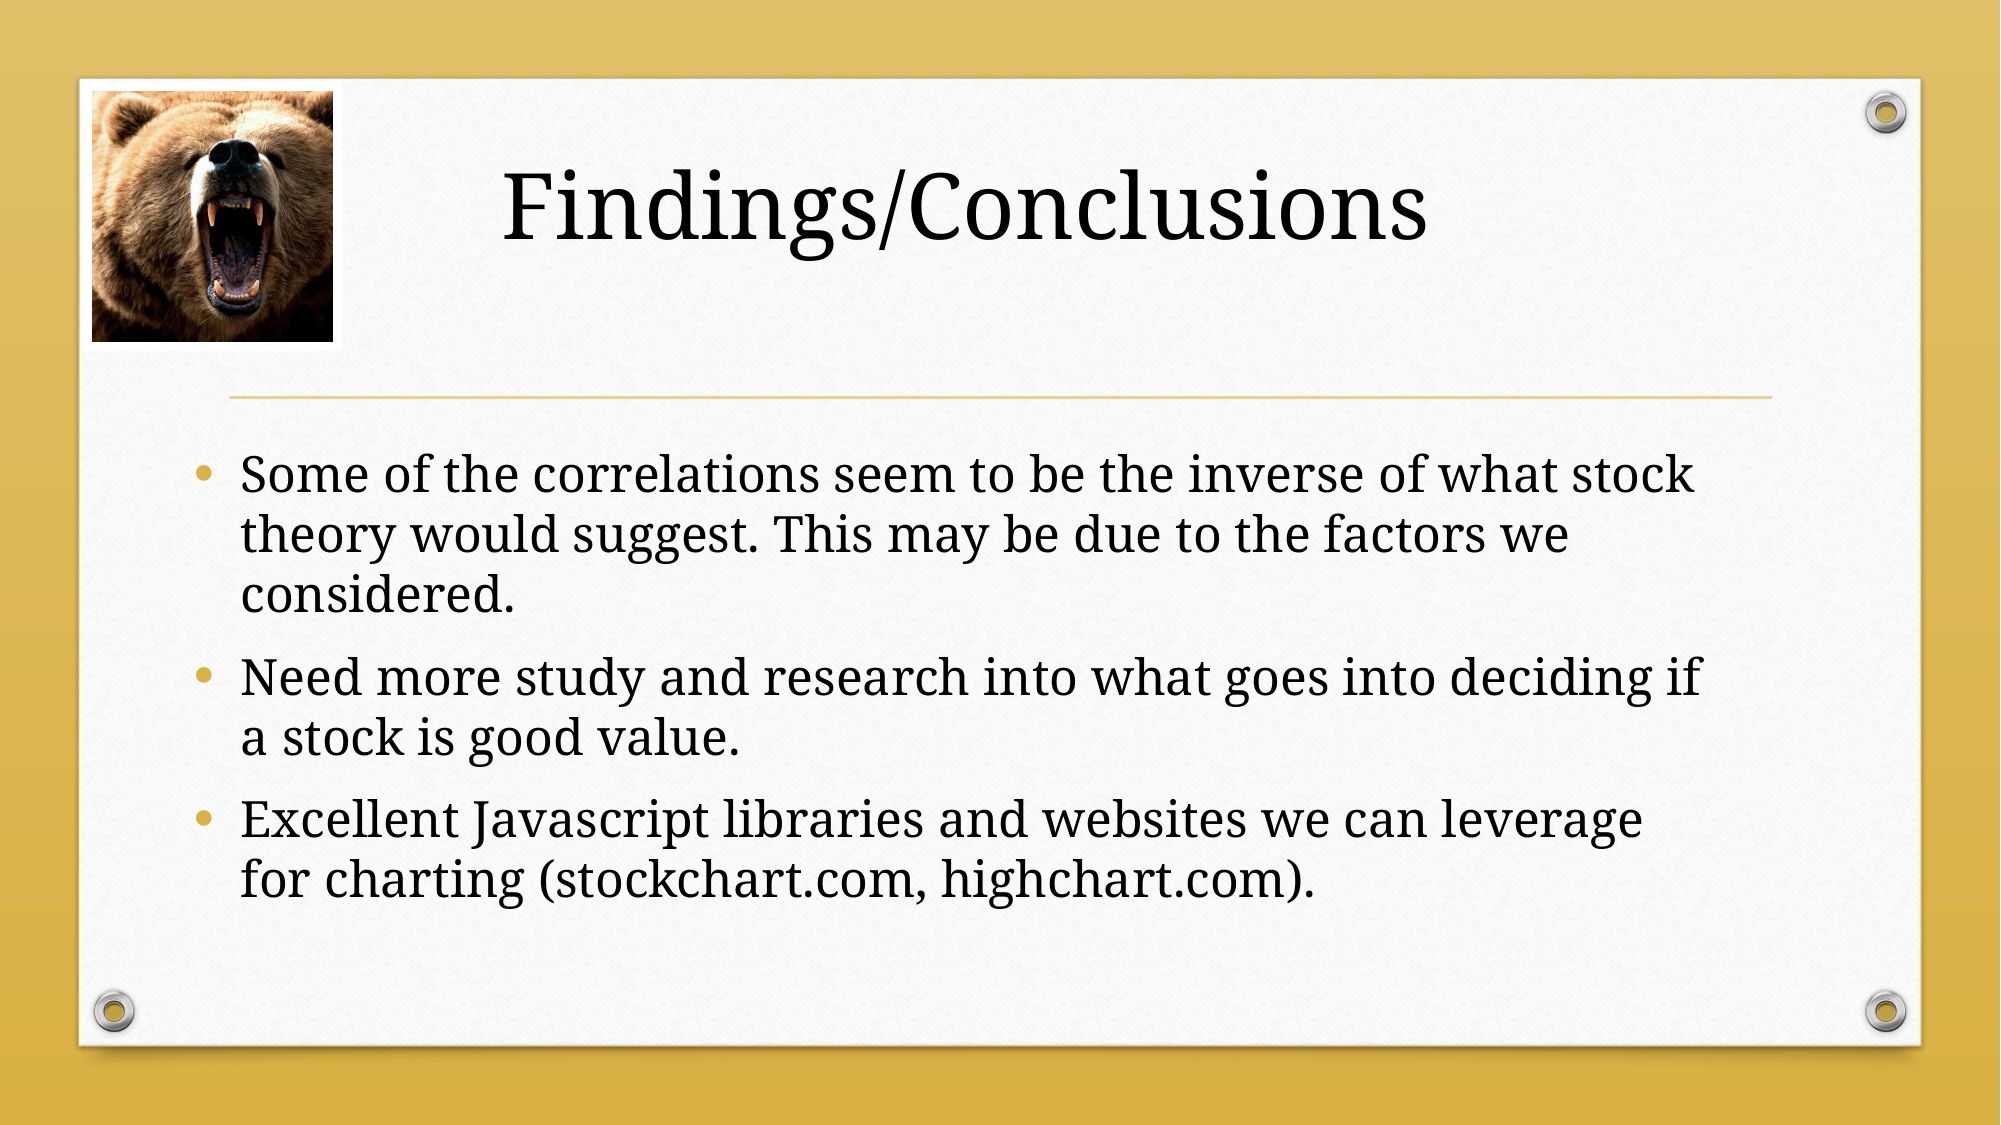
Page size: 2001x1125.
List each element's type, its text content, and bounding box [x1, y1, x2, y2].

picture [0, 0, 2000, 1125]
list Some of the correlations seem to be the inverse of what stock theory would suggest. This may be due to the factors we considered. Need more study and research into what goes into deciding if a stock is good value. Excellent Javascript libraries and websites we can leverage for charting (stockchart.com, highchart.com). [178, 434, 1737, 956]
title Findings/Conclusions [342, 95, 1754, 310]
